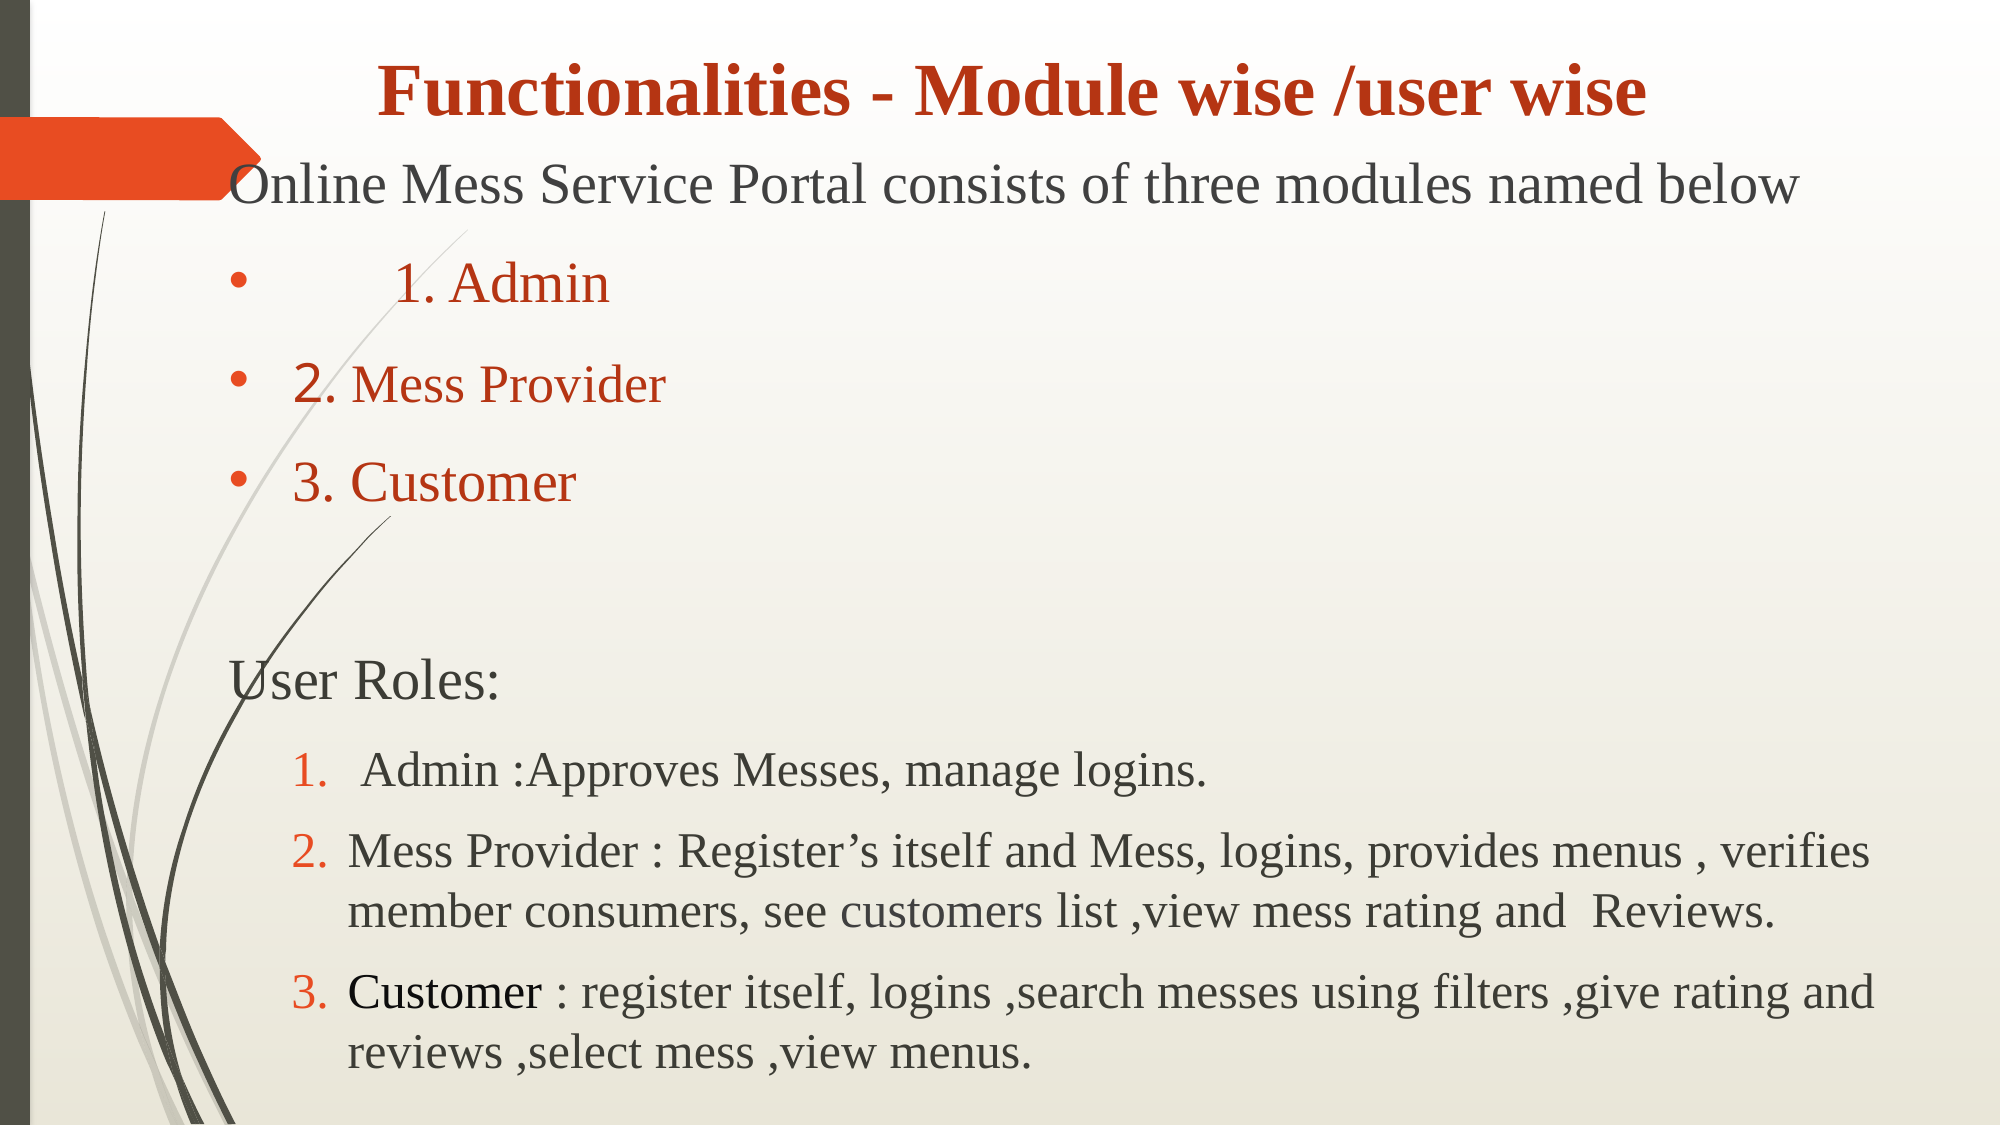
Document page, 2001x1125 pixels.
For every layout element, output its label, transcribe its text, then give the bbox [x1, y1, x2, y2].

list Online Mess Service Portal consists of three modules named below 1. Admin 2. Mess Provider 3. Customer User Roles: Admin :Approves Messes, manage logins. Mess Provider : Register’s itself and Mess, logins, provides menus , verifies member consumers, see customers list ,view mess rating and Reviews. Customer : register itself, logins ,search messes using filters ,give rating and reviews ,select mess ,view menus. [213, 138, 2000, 1125]
title Functionalities - Module wise /user wise [362, 32, 1825, 138]
